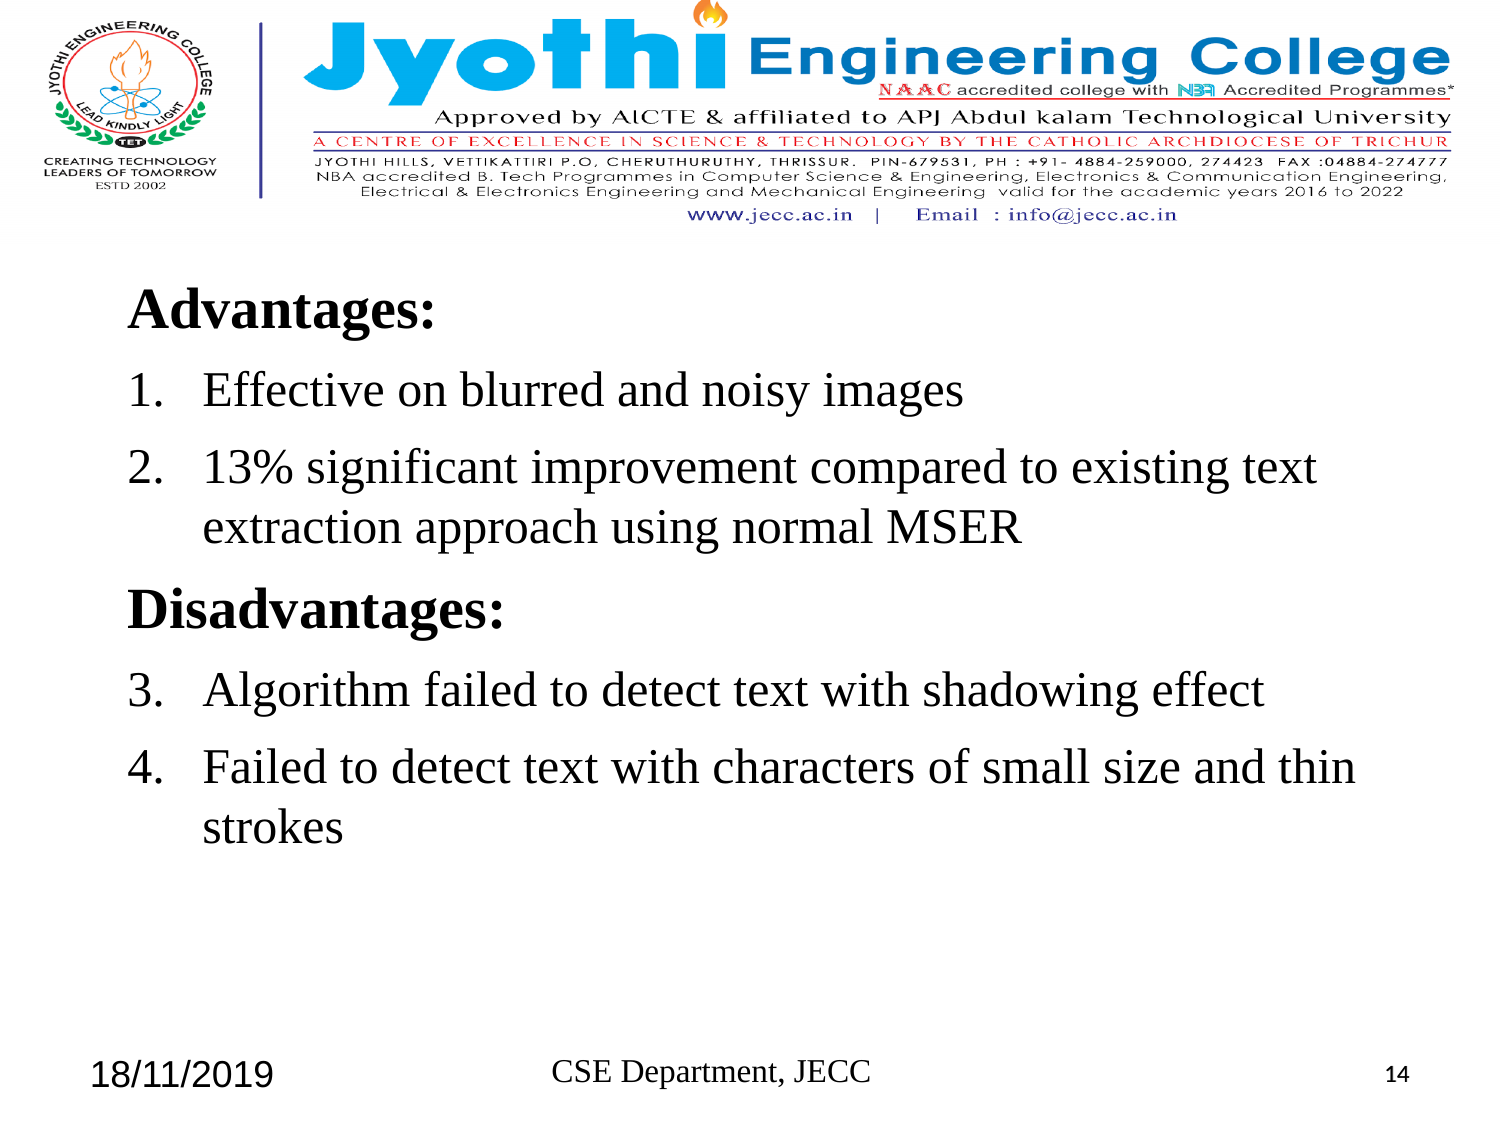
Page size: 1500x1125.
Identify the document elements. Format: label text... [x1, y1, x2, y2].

text_box CSE Department, JECC [312, 1037, 1200, 1098]
picture [0, 0, 1500, 244]
slide_number 14 [1074, 1042, 1425, 1103]
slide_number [75, 1042, 425, 1103]
list Advantages: Effective on blurred and noisy images 13% significant improvement compared to existing text extraction approach using normal MSER Disadvantages: Algorithm failed to detect text with shadowing effect Failed to detect text with characters of small size and thin strokes [75, 262, 1425, 1005]
